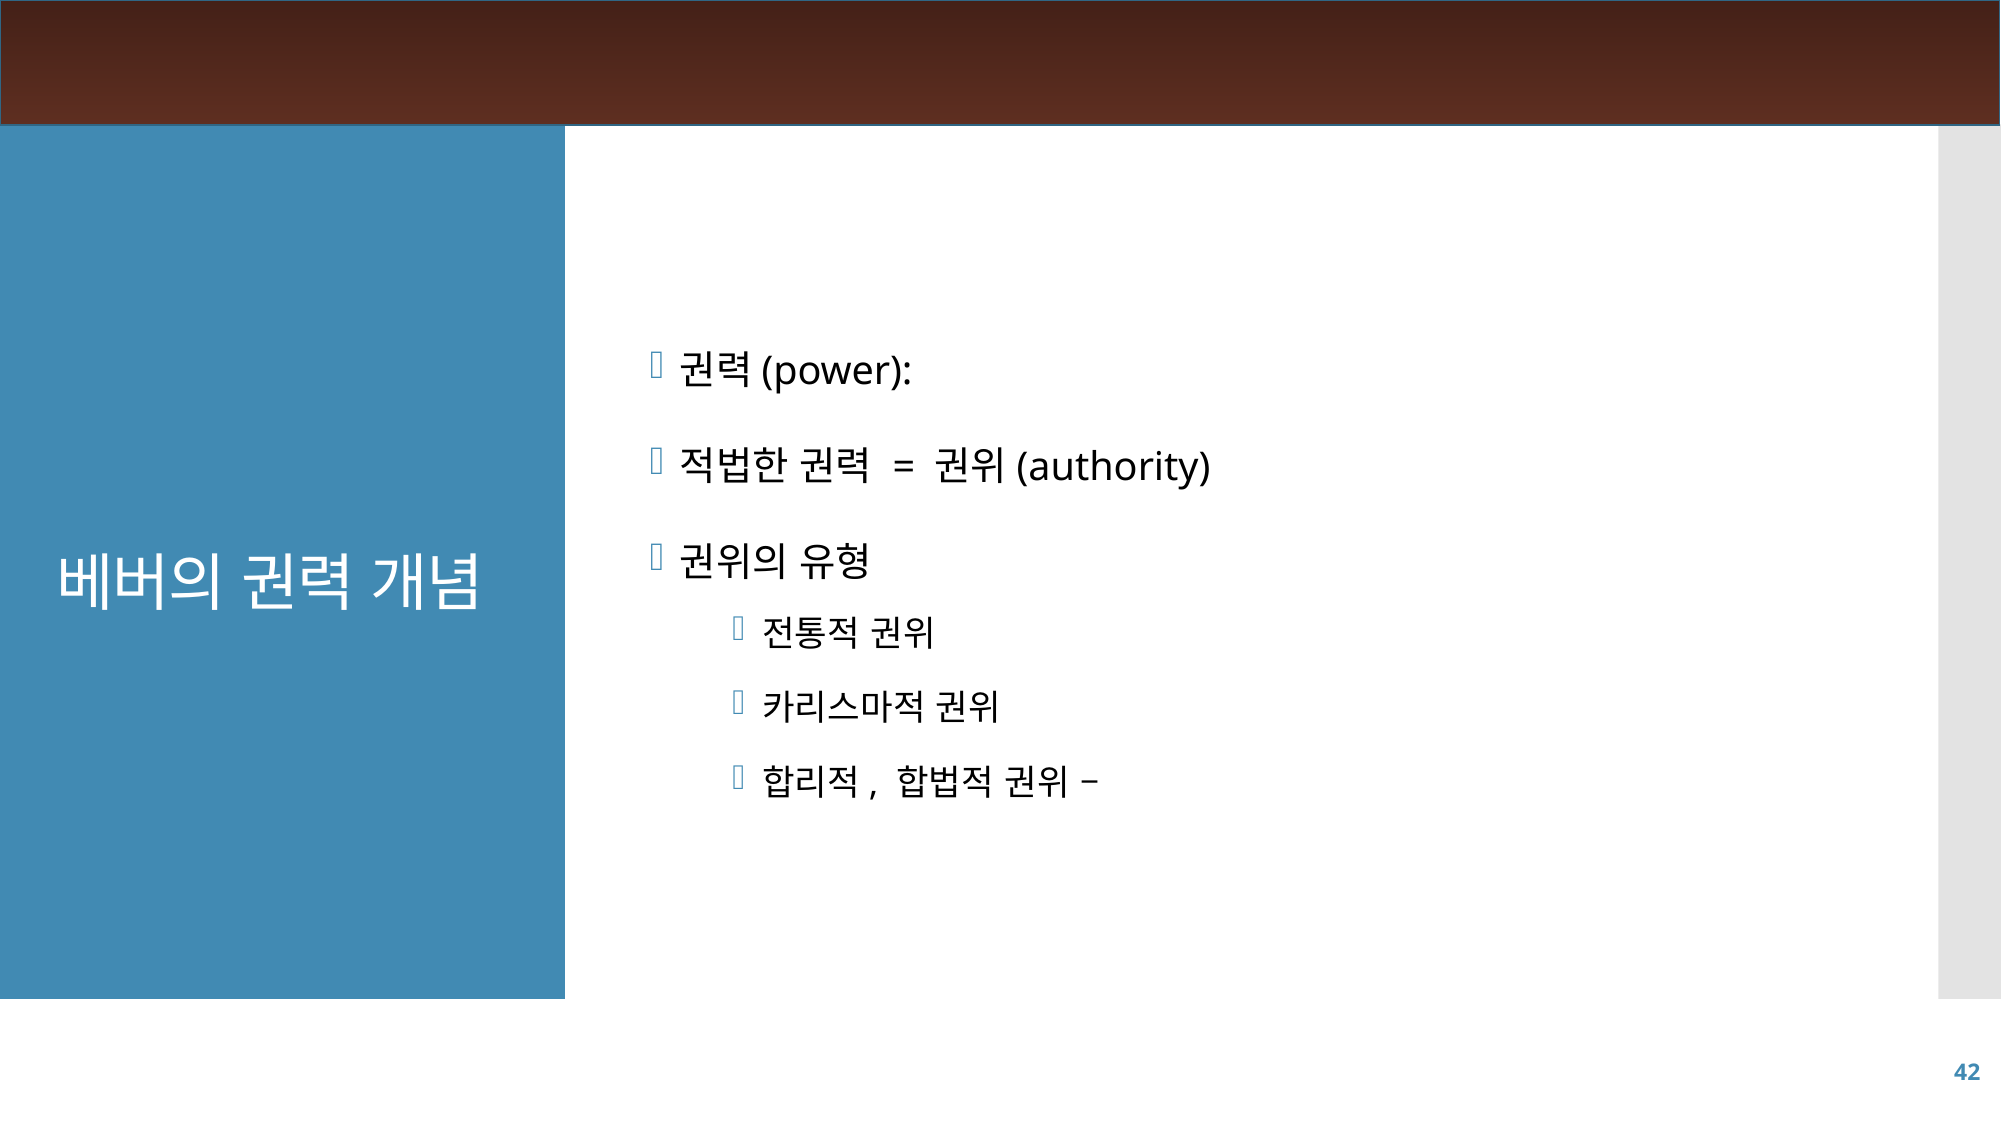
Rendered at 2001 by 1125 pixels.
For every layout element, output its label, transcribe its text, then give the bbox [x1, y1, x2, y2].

slide_number 42 [1744, 1042, 1996, 1103]
title 베버의 권력 개념 [41, 184, 525, 940]
text_box [0, 0, 2000, 126]
list 권력(power): 적법한 권력 = 권위(authority) 권위의 유형 전통적 권위 카리스마적 권위 합리적, 합법적 권위 – [634, 141, 1835, 982]
